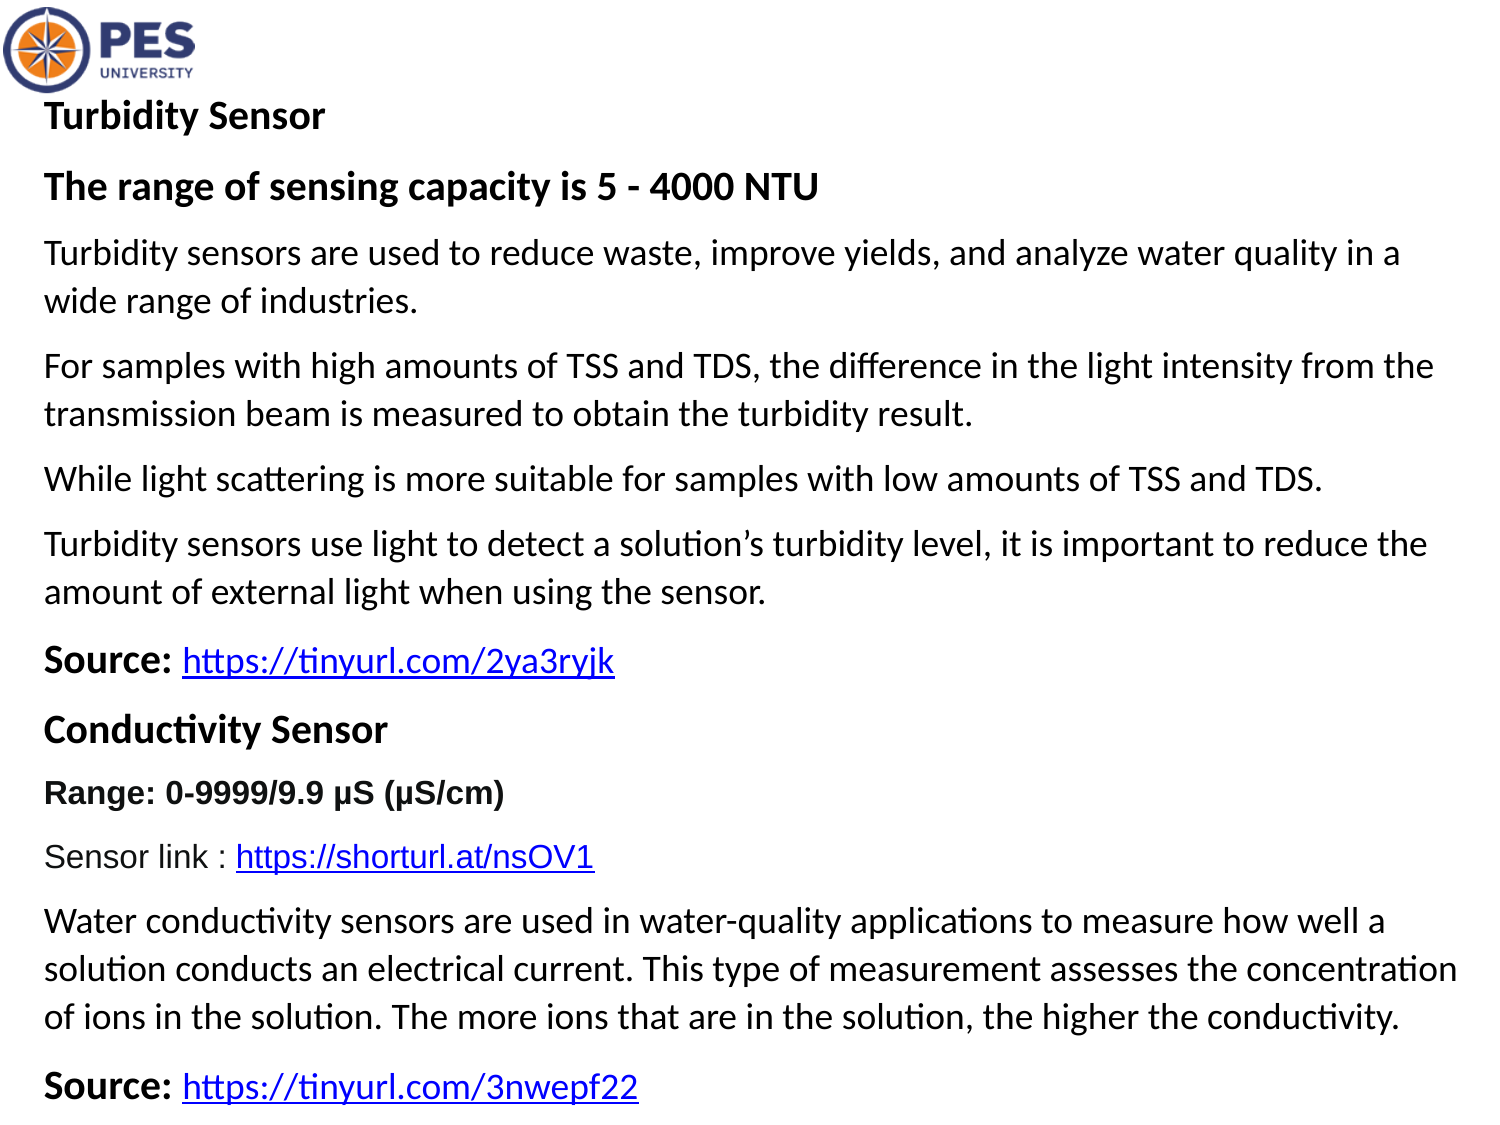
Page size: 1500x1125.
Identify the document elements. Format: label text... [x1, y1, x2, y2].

picture [3, 7, 195, 96]
text_box Turbidity Sensor The range of sensing capacity is 5 - 4000 NTU Turbidity sensors are used to reduce waste, improve yields, and analyze water quality in a wide range of industries. For samples with high amounts of TSS and TDS, the difference in the light intensity from the transmission beam is measured to obtain the turbidity result. While light scattering is more suitable for samples with low amounts of TSS and TDS. Turbidity sensors use light to detect a solution’s turbidity level, it is important to reduce the amount of external light when using the sensor. Source: https://tinyurl.com/2ya3ryjk Conductivity Sensor Range: 0-9999/9.9 µS (µS/cm) Sensor link : https://shorturl.at/nsOV1 Water conductivity sensors are used in water-quality applications to measure how well a solution conducts an electrical current. This type of measurement assesses the concentration of ions in the solution. The more ions that are in the solution, the higher the conductivity. Source: https://tinyurl.com/3nwepf22 [29, 77, 1485, 1115]
